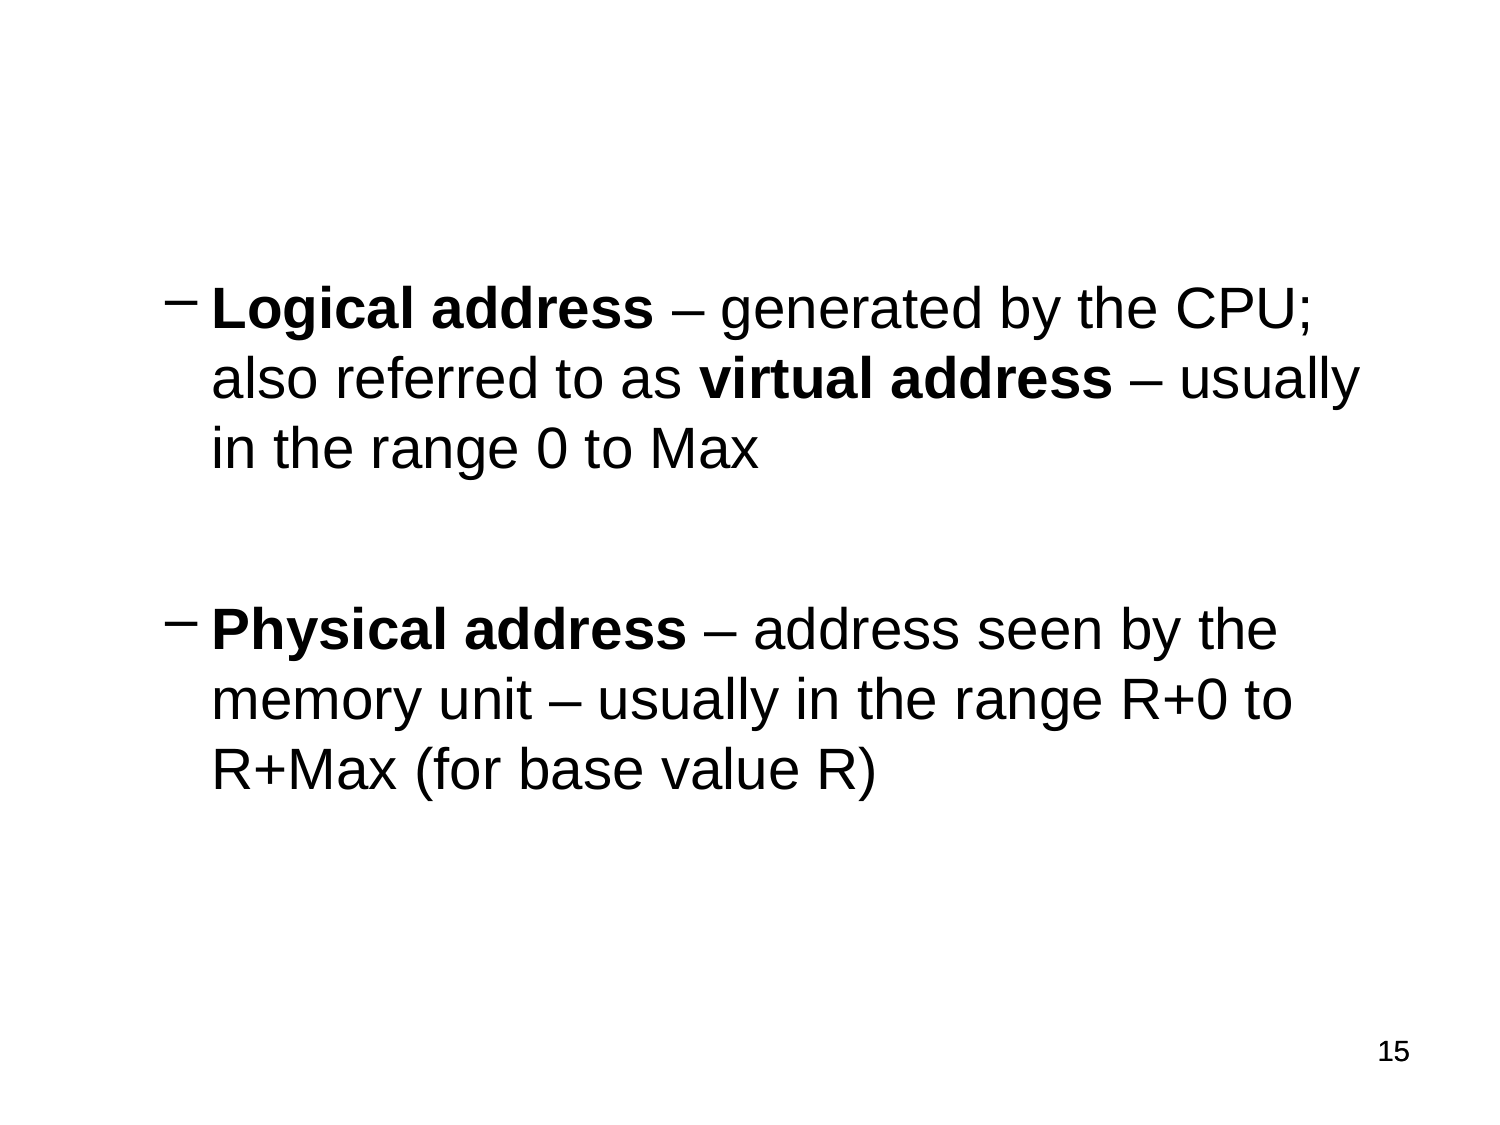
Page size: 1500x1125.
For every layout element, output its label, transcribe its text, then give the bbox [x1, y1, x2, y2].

slide_number 15 [1074, 1024, 1426, 1103]
list Logical address – generated by the CPU; also referred to as virtual address – usually in the range 0 to Max Physical address – address seen by the memory unit – usually in the range R+0 to R+Max (for base value R) [75, 262, 1425, 1005]
